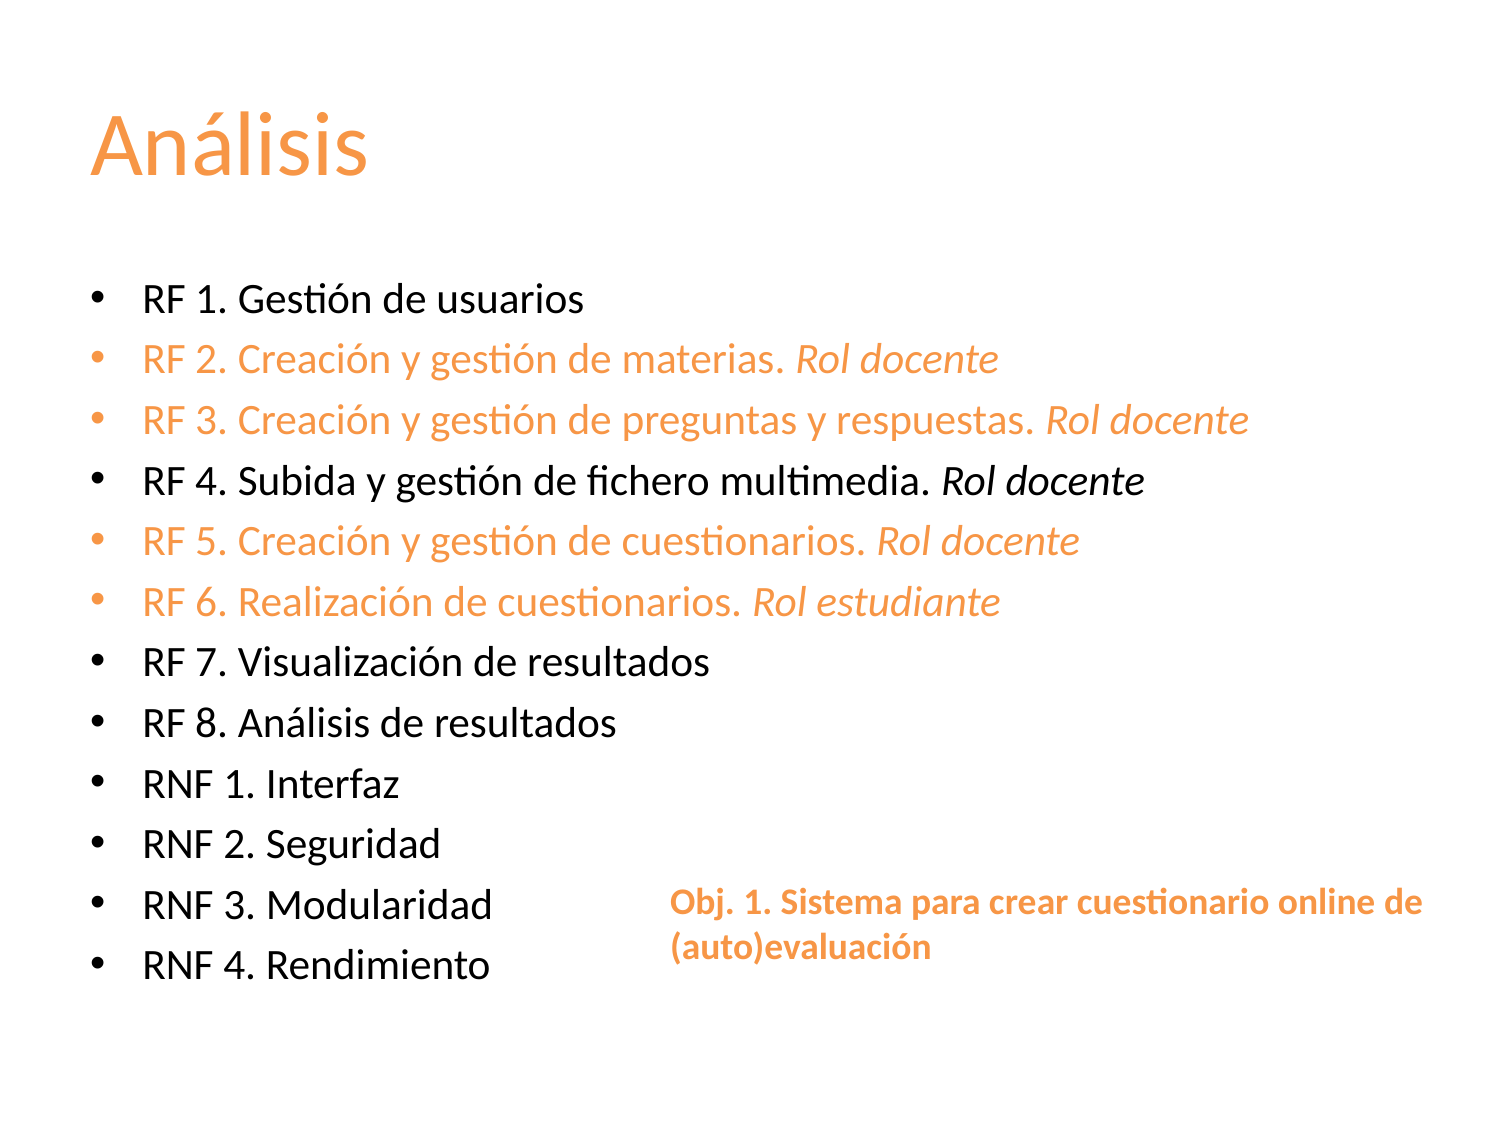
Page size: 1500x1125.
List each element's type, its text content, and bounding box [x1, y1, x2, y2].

text_box Obj. 1. Sistema para crear cuestionario online de (auto)evaluación [655, 869, 1500, 1020]
title Análisis [75, 45, 1425, 233]
list RF 1. Gestión de usuarios RF 2. Creación y gestión de materias. Rol docente RF 3. Creación y gestión de preguntas y respuestas. Rol docente RF 4. Subida y gestión de fichero multimedia. Rol docente RF 5. Creación y gestión de cuestionarios. Rol docente RF 6. Realización de cuestionarios. Rol estudiante RF 7. Visualización de resultados RF 8. Análisis de resultados RNF 1. Interfaz RNF 2. Seguridad RNF 3. Modularidad RNF 4. Rendimiento [75, 262, 1425, 1005]
